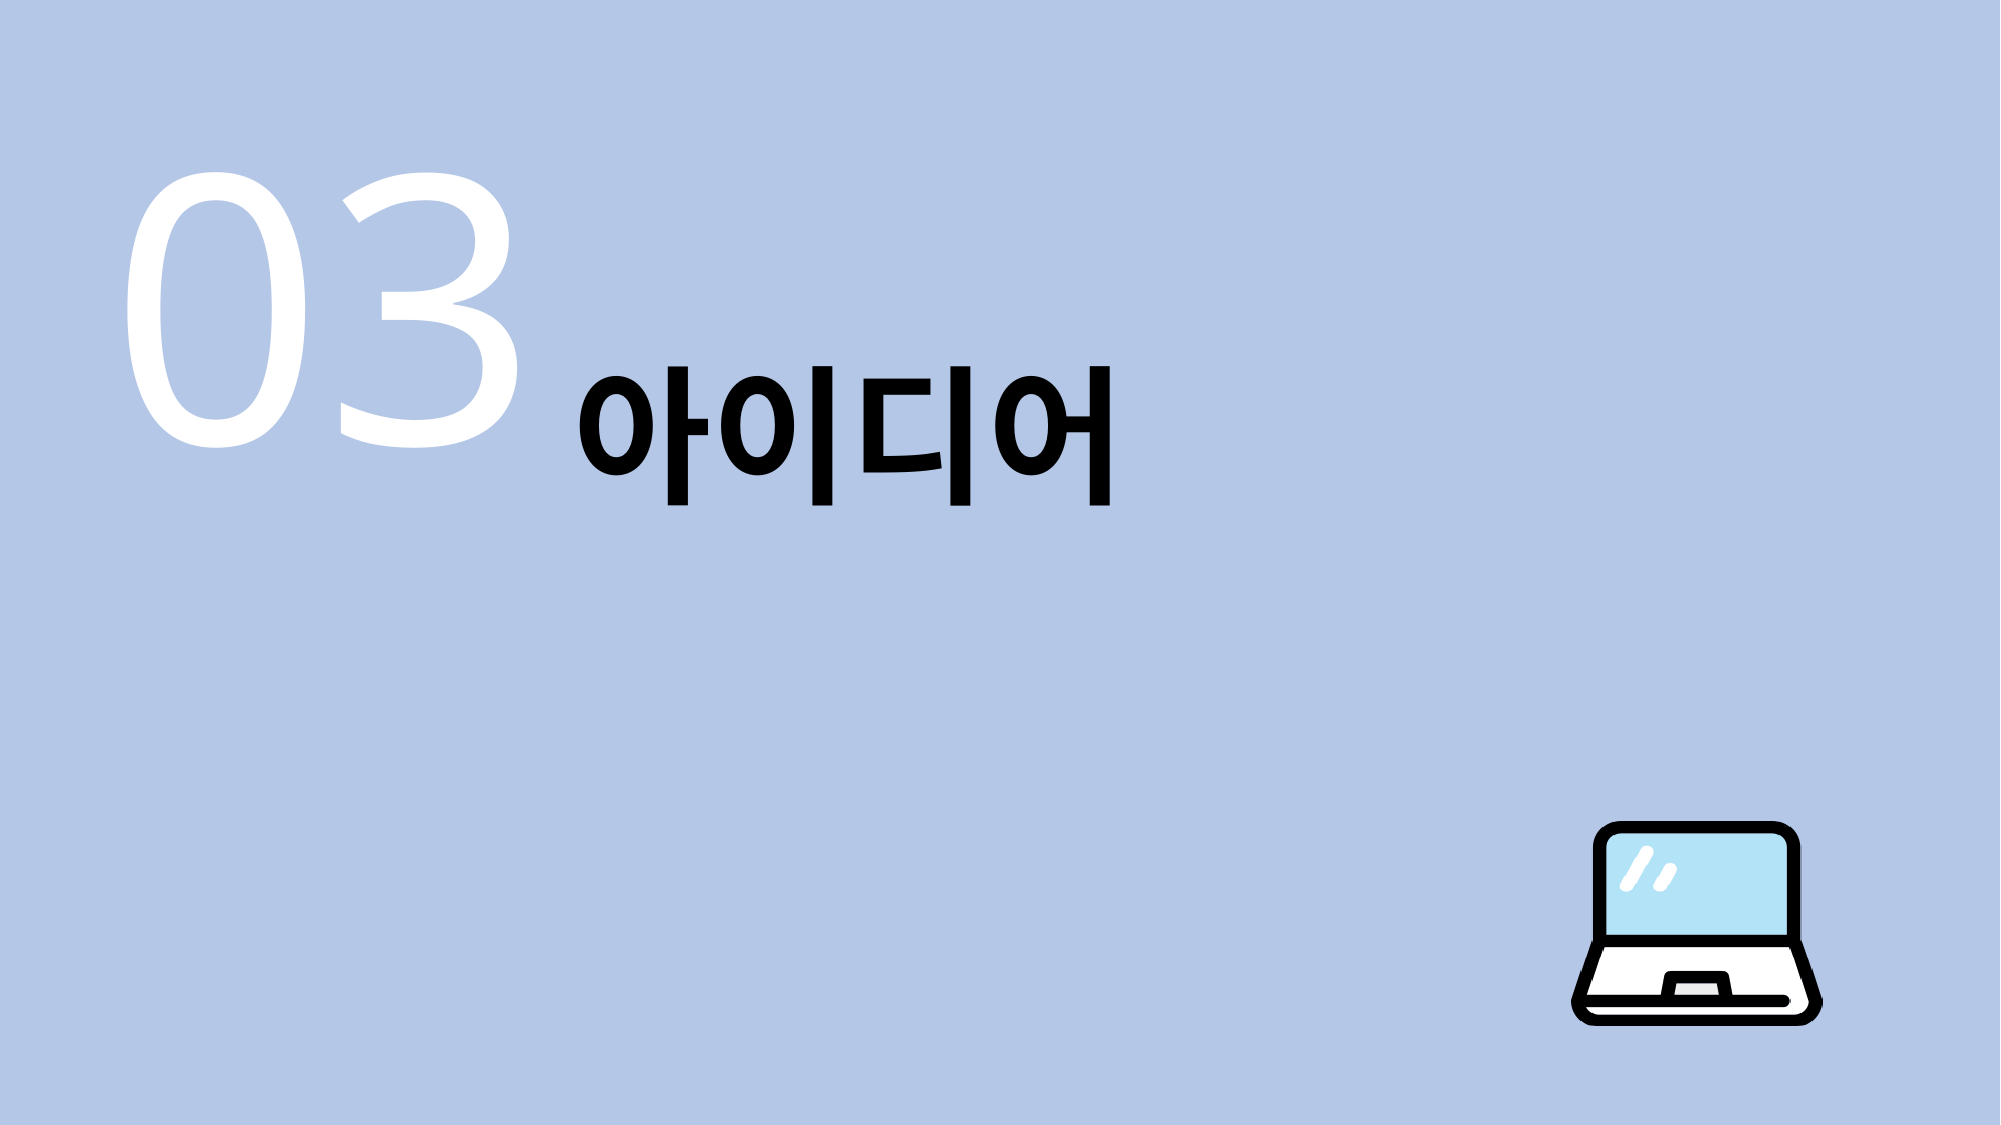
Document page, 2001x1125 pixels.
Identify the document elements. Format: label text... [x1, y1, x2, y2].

text_box 아이디어 [559, 335, 1353, 530]
text_box 03 [94, 62, 648, 528]
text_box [1571, 821, 1823, 1026]
